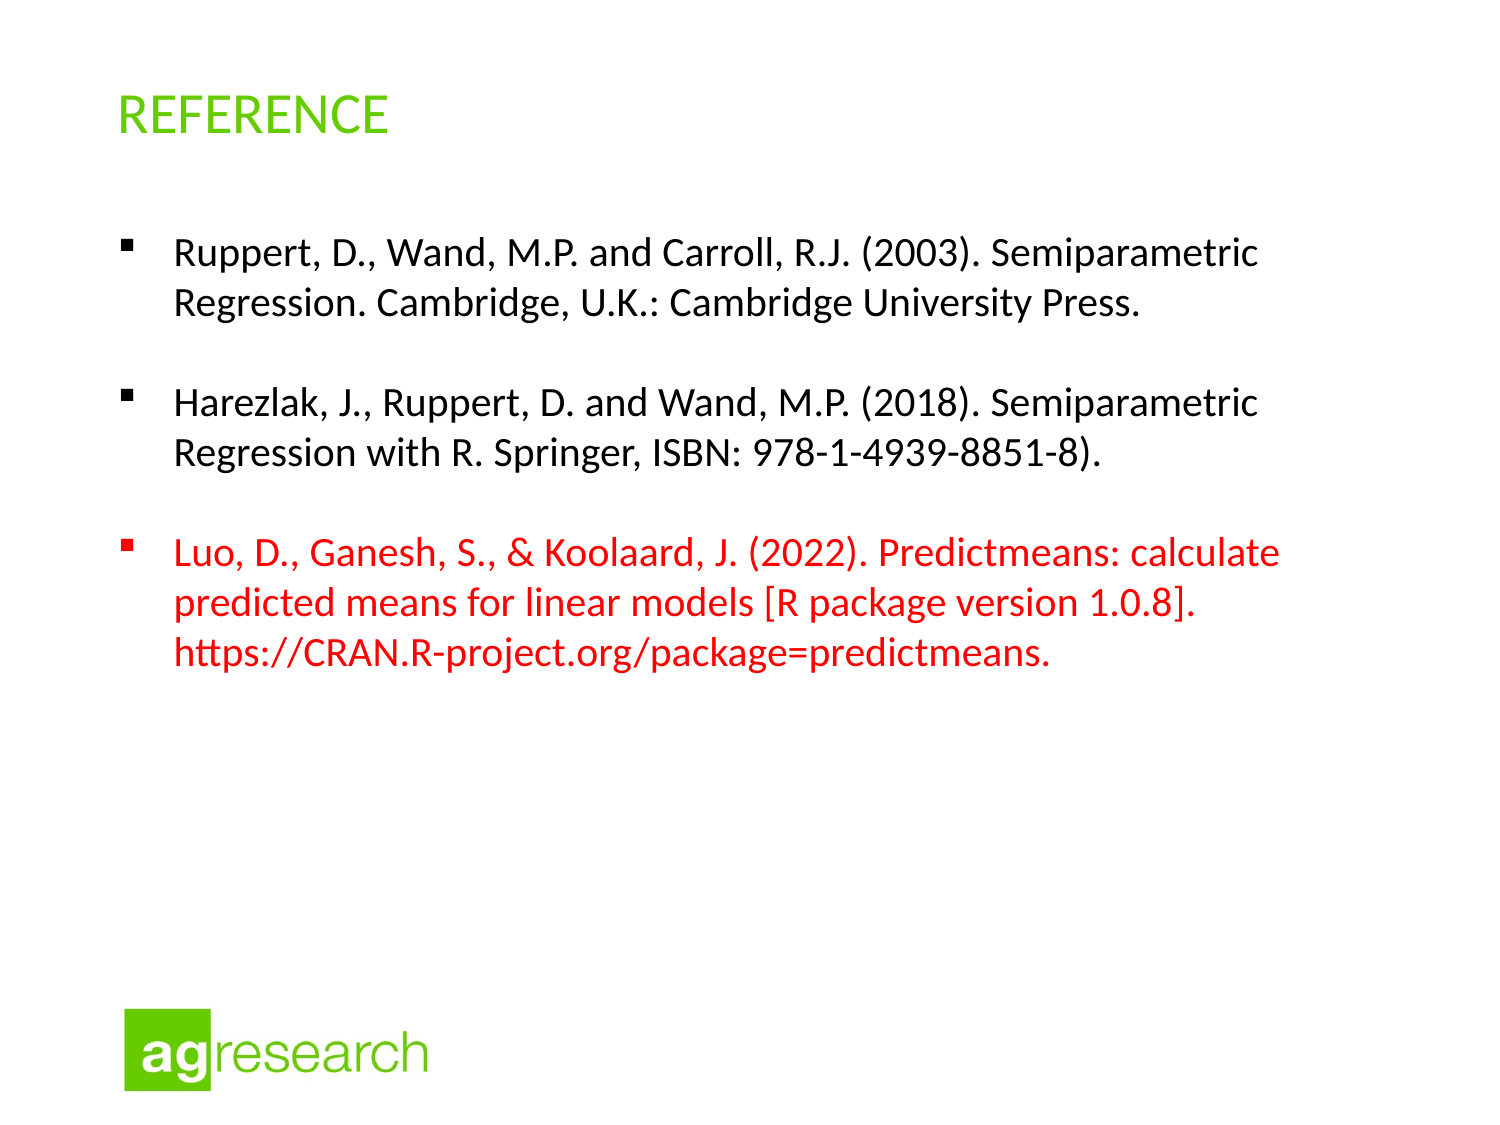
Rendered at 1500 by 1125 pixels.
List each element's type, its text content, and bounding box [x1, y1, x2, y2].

list Ruppert, D., Wand, M.P. and Carroll, R.J. (2003). Semiparametric Regression. Cambridge, U.K.: Cambridge University Press. Harezlak, J., Ruppert, D. and Wand, M.P. (2018). Semiparametric Regression with R. Springer, ISBN: 978-1-4939-8851-8). Luo, D., Ganesh, S., & Koolaard, J. (2022). Predictmeans: calculate predicted means for linear models [R package version 1.0.8]. https://CRAN.R-project.org/package=predictmeans. [117, 224, 1387, 967]
title Reference [117, 75, 1386, 193]
picture [109, 993, 455, 1103]
